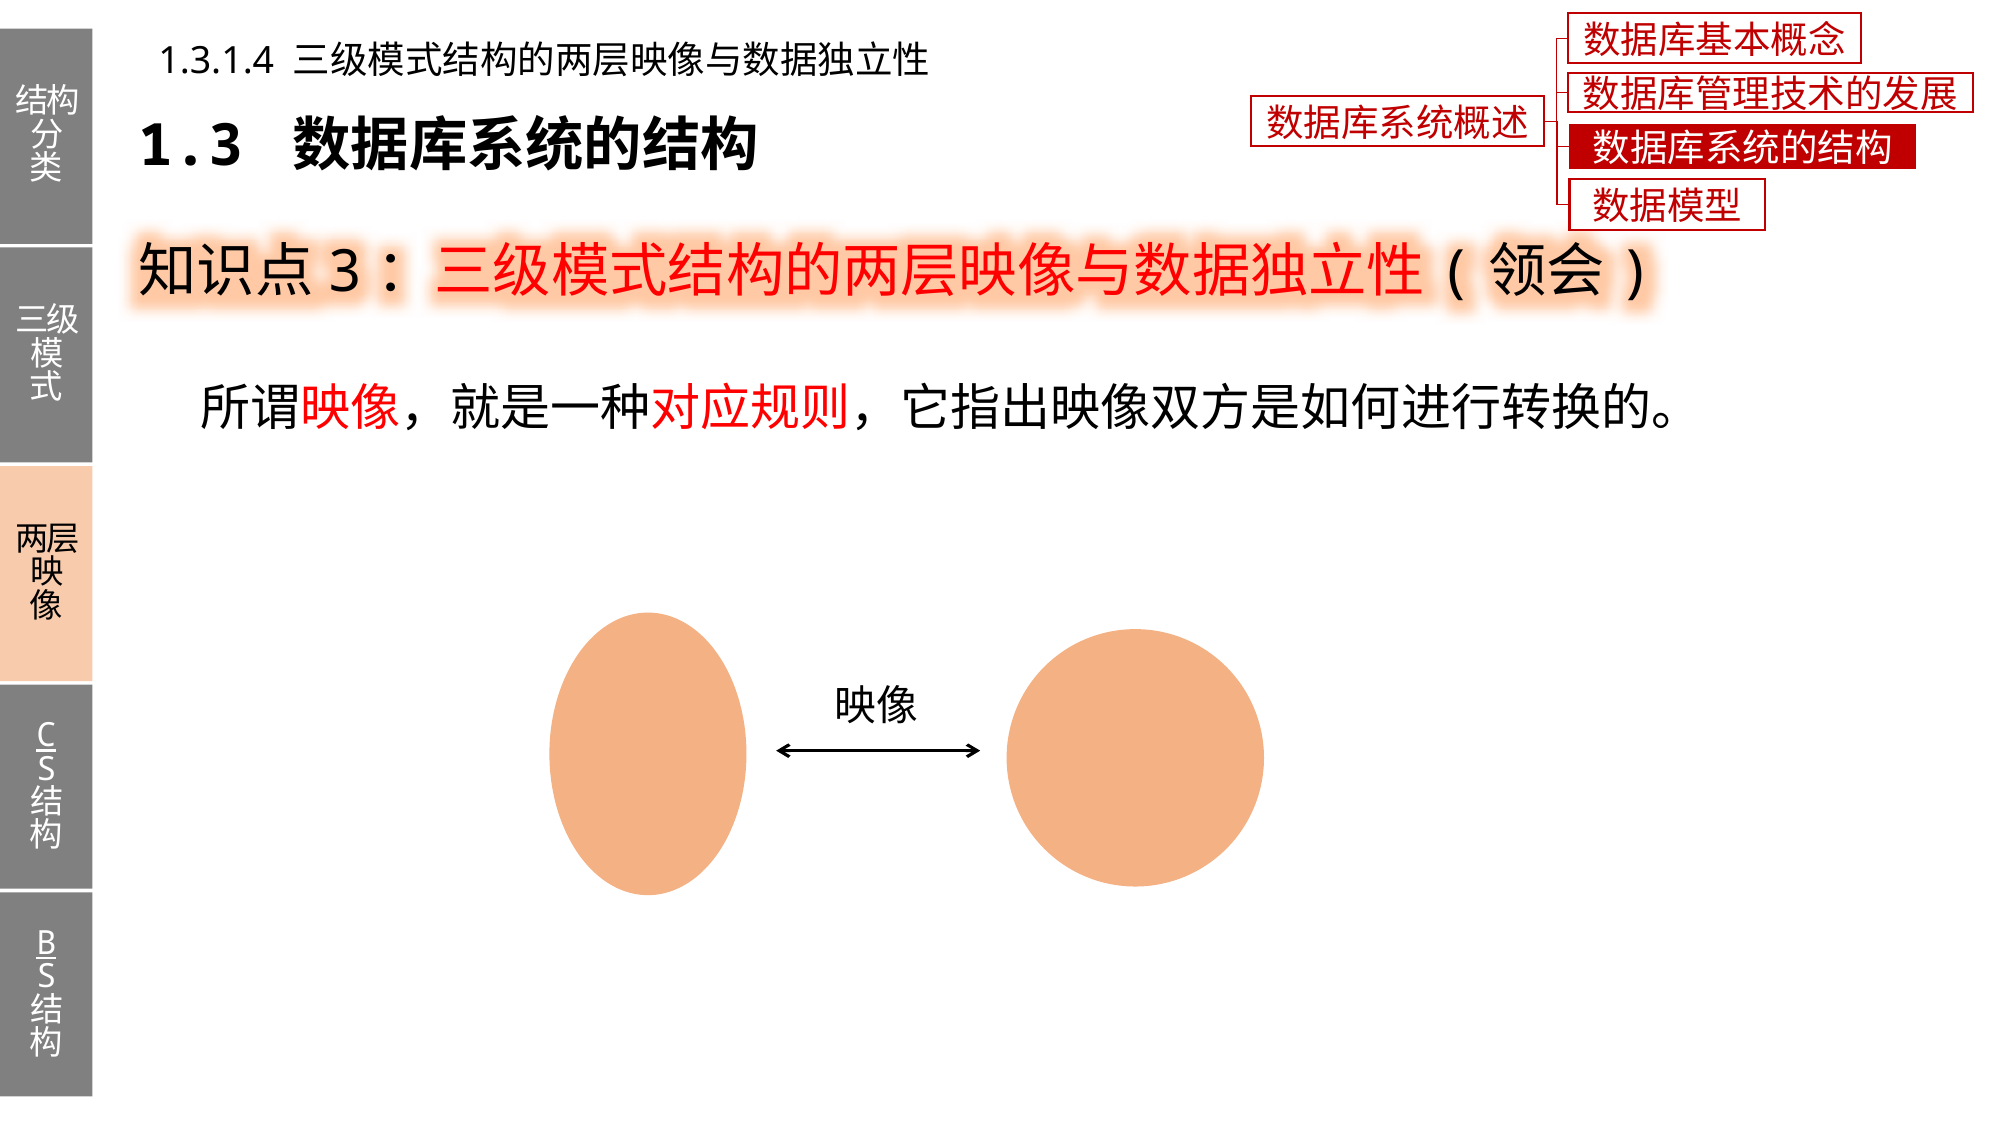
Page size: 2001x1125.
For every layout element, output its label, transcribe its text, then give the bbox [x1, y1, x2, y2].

text_box 数据库系统概述 [1250, 95, 1544, 147]
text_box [0, 28, 93, 1097]
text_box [1544, 121, 1570, 205]
text_box 数据库系统的结构 [1570, 124, 1916, 169]
text_box 数据库基本概念 [1567, 12, 1862, 64]
text_box 所谓映像，就是一种对应规则，它指出映像双方是如何进行转换的。 [186, 350, 1827, 443]
text_box 数据库系统概述 [118, 170, 1949, 335]
text_box 1.3 数据库系统的结构 [120, 97, 1544, 157]
text_box 知识点3：三级模式结构的两层映像与数据独立性(领会) [120, 172, 1945, 329]
text_box 映像 [819, 671, 993, 736]
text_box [120, 159, 1544, 166]
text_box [1544, 38, 1568, 92]
text_box 数据库管理技术的发展 [1568, 72, 1974, 113]
text_box 数据模型 [1568, 178, 1766, 231]
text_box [114, 166, 1954, 339]
text_box [548, 611, 748, 897]
text_box 1.3.1.4 三级模式结构的两层映像与数据独立性 [143, 28, 946, 89]
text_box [1544, 92, 1568, 121]
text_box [120, 166, 1544, 170]
text_box [1005, 628, 1266, 888]
